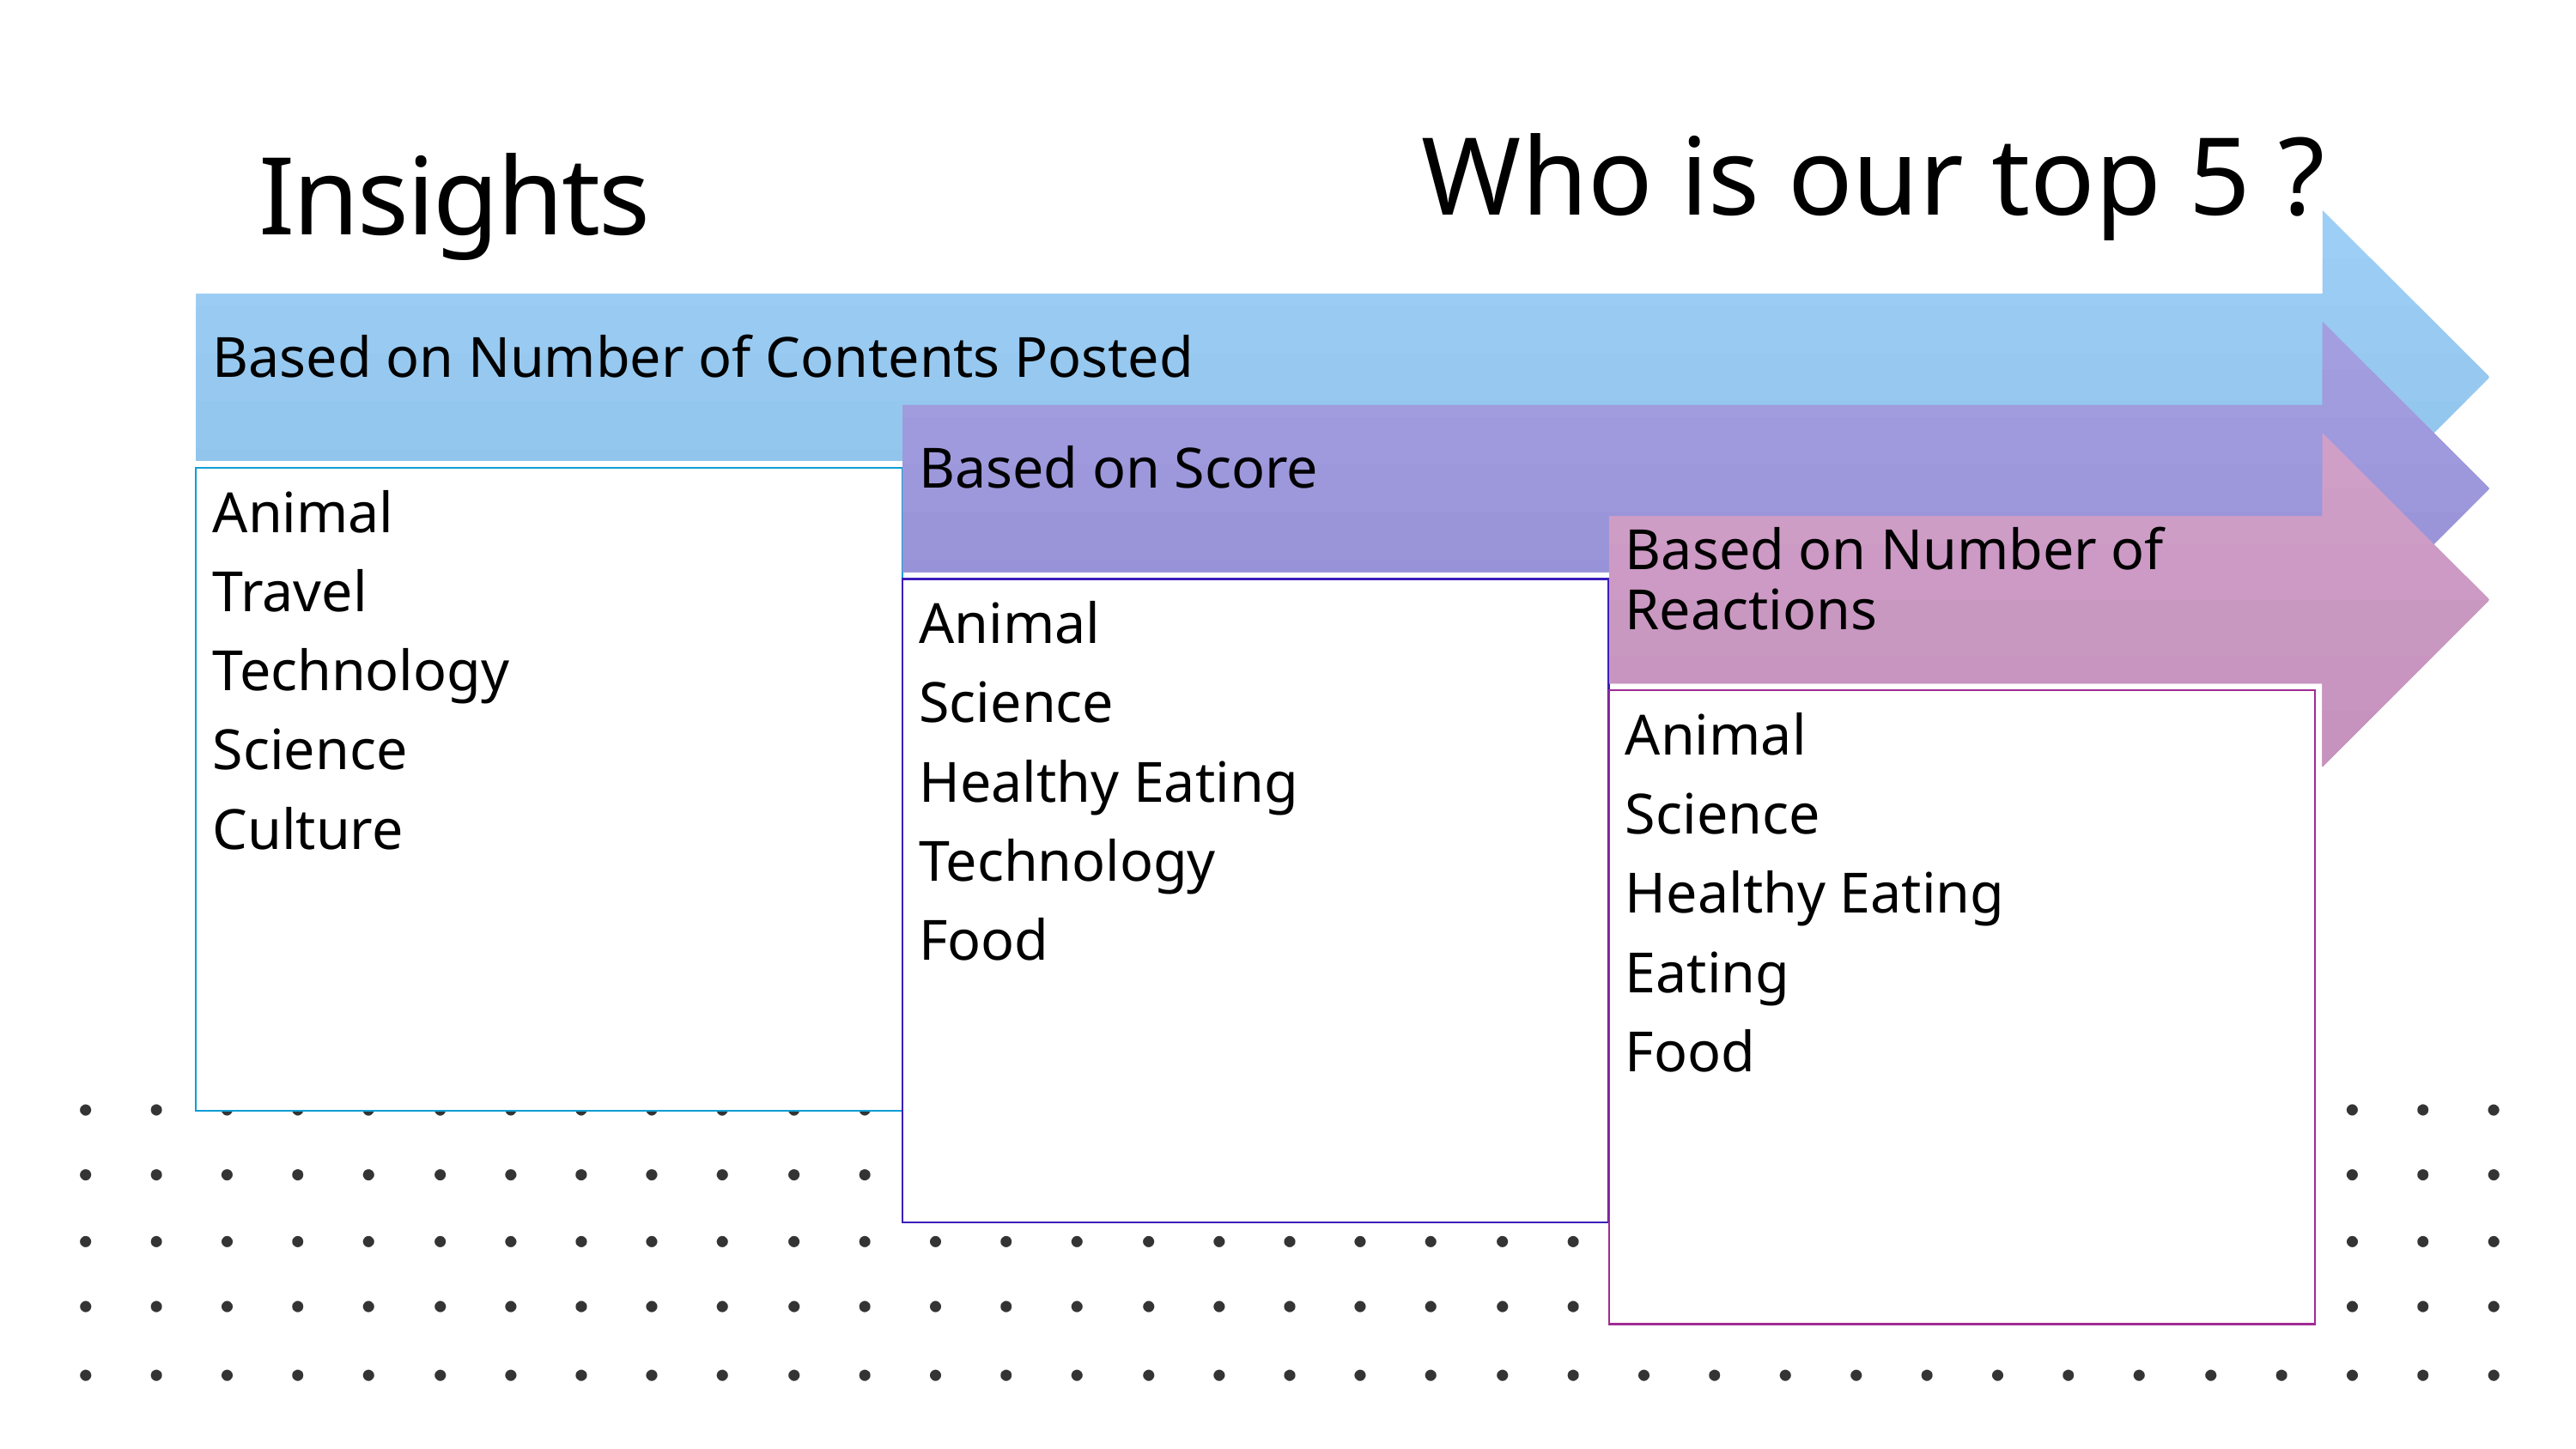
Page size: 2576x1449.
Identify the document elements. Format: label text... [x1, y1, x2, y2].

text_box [181, 209, 2504, 1326]
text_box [72, 1099, 2504, 1385]
text_box Who is our top 5 ? [1409, 100, 2339, 209]
text_box Insights [128, 84, 781, 257]
